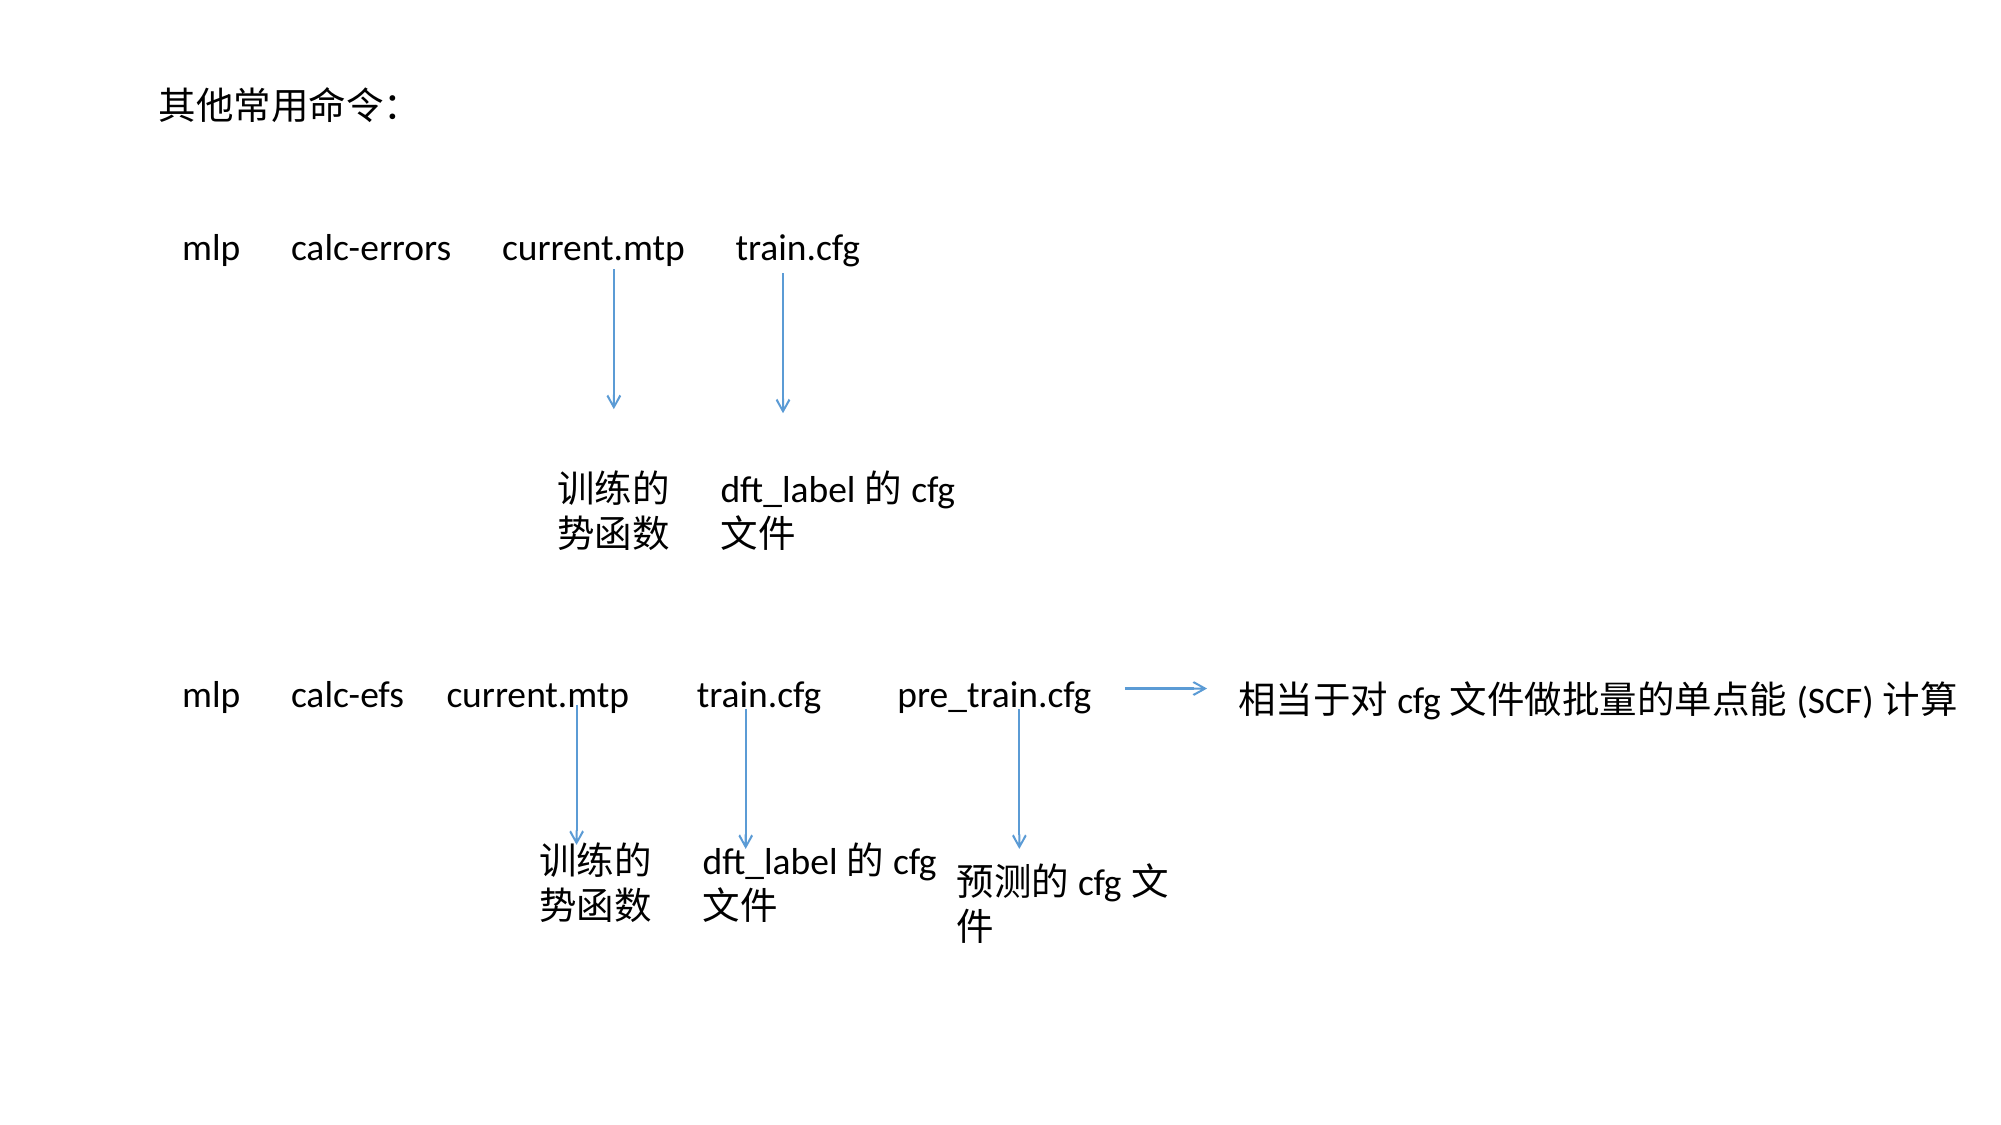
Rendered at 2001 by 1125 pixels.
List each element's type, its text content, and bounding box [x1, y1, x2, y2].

text_box dft_label的cfg文件 [687, 829, 954, 933]
text_box 训练的势函数 [542, 457, 688, 562]
text_box dft_label的cfg文件 [705, 457, 971, 560]
text_box mlp calc-efs current.mtp train.cfg pre_train.cfg [167, 662, 1199, 722]
text_box 预测的cfg文件 [941, 850, 1208, 954]
text_box 训练的势函数 [524, 829, 670, 935]
text_box 相当于对cfg文件做批量的单点能(SCF)计算 [1223, 668, 1980, 729]
text_box mlp calc-errors current.mtp train.cfg [167, 215, 1172, 276]
text_box 其他常用命令： [144, 74, 745, 135]
